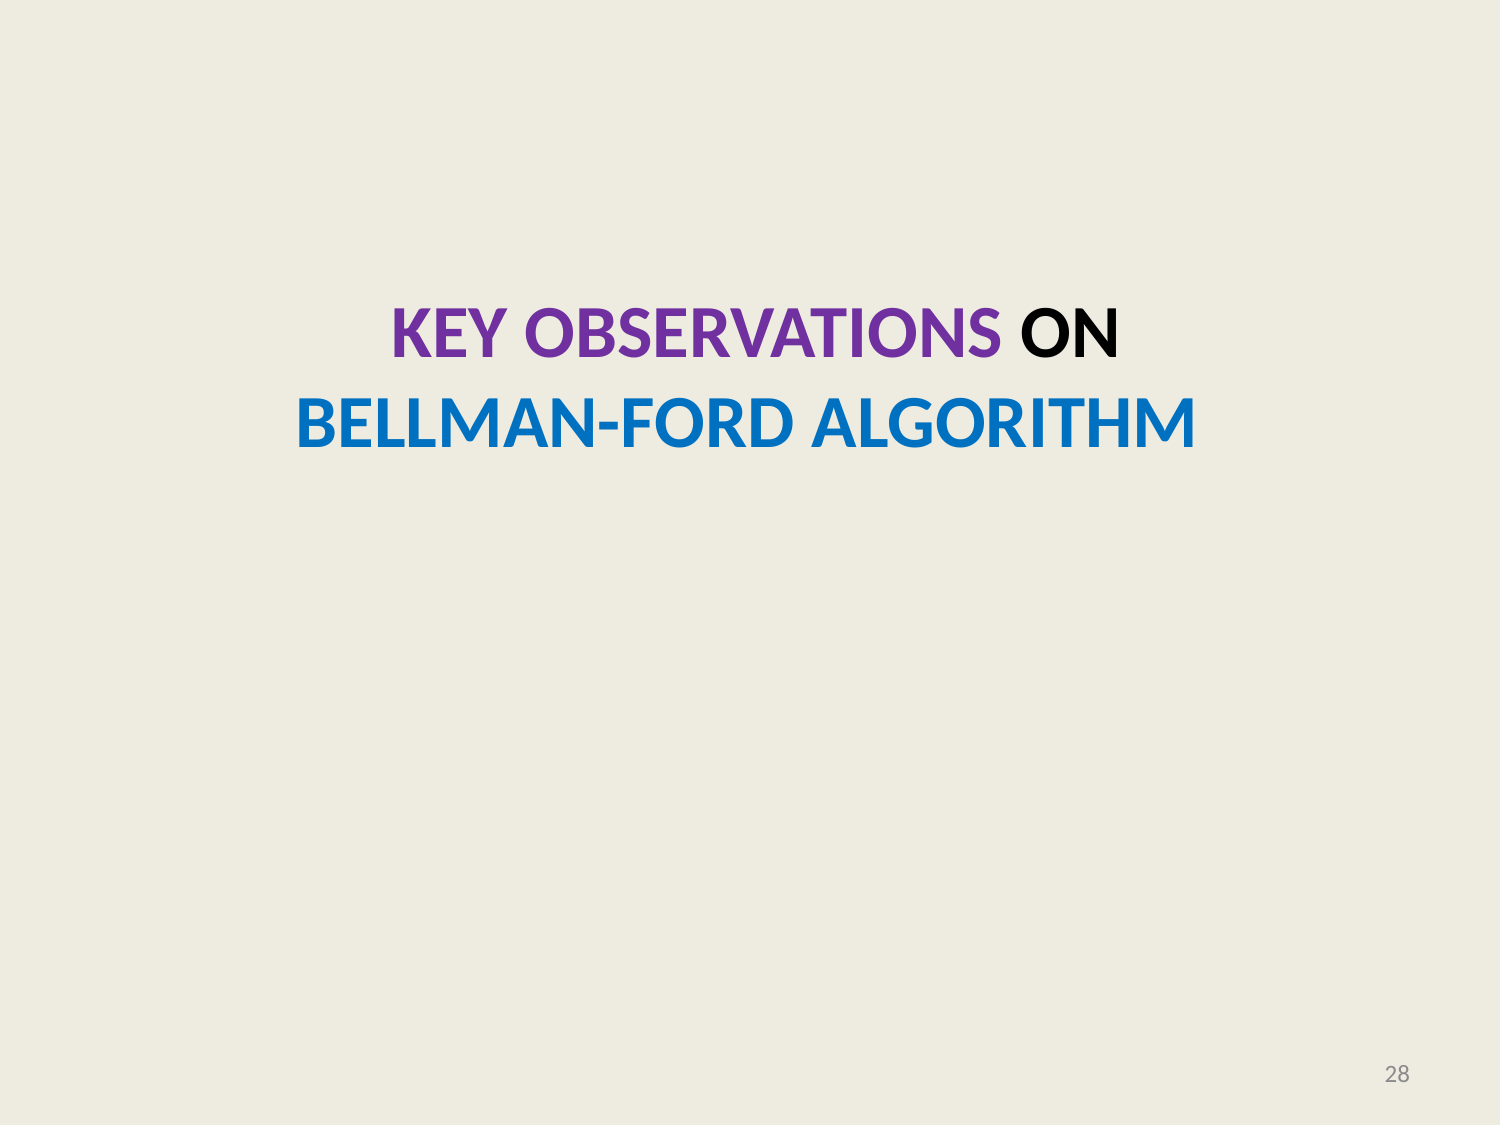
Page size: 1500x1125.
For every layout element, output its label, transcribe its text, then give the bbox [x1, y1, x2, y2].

title Key Observations on Bellman-Ford algorithm [118, 275, 1394, 499]
slide_number 28 [1074, 1042, 1425, 1103]
